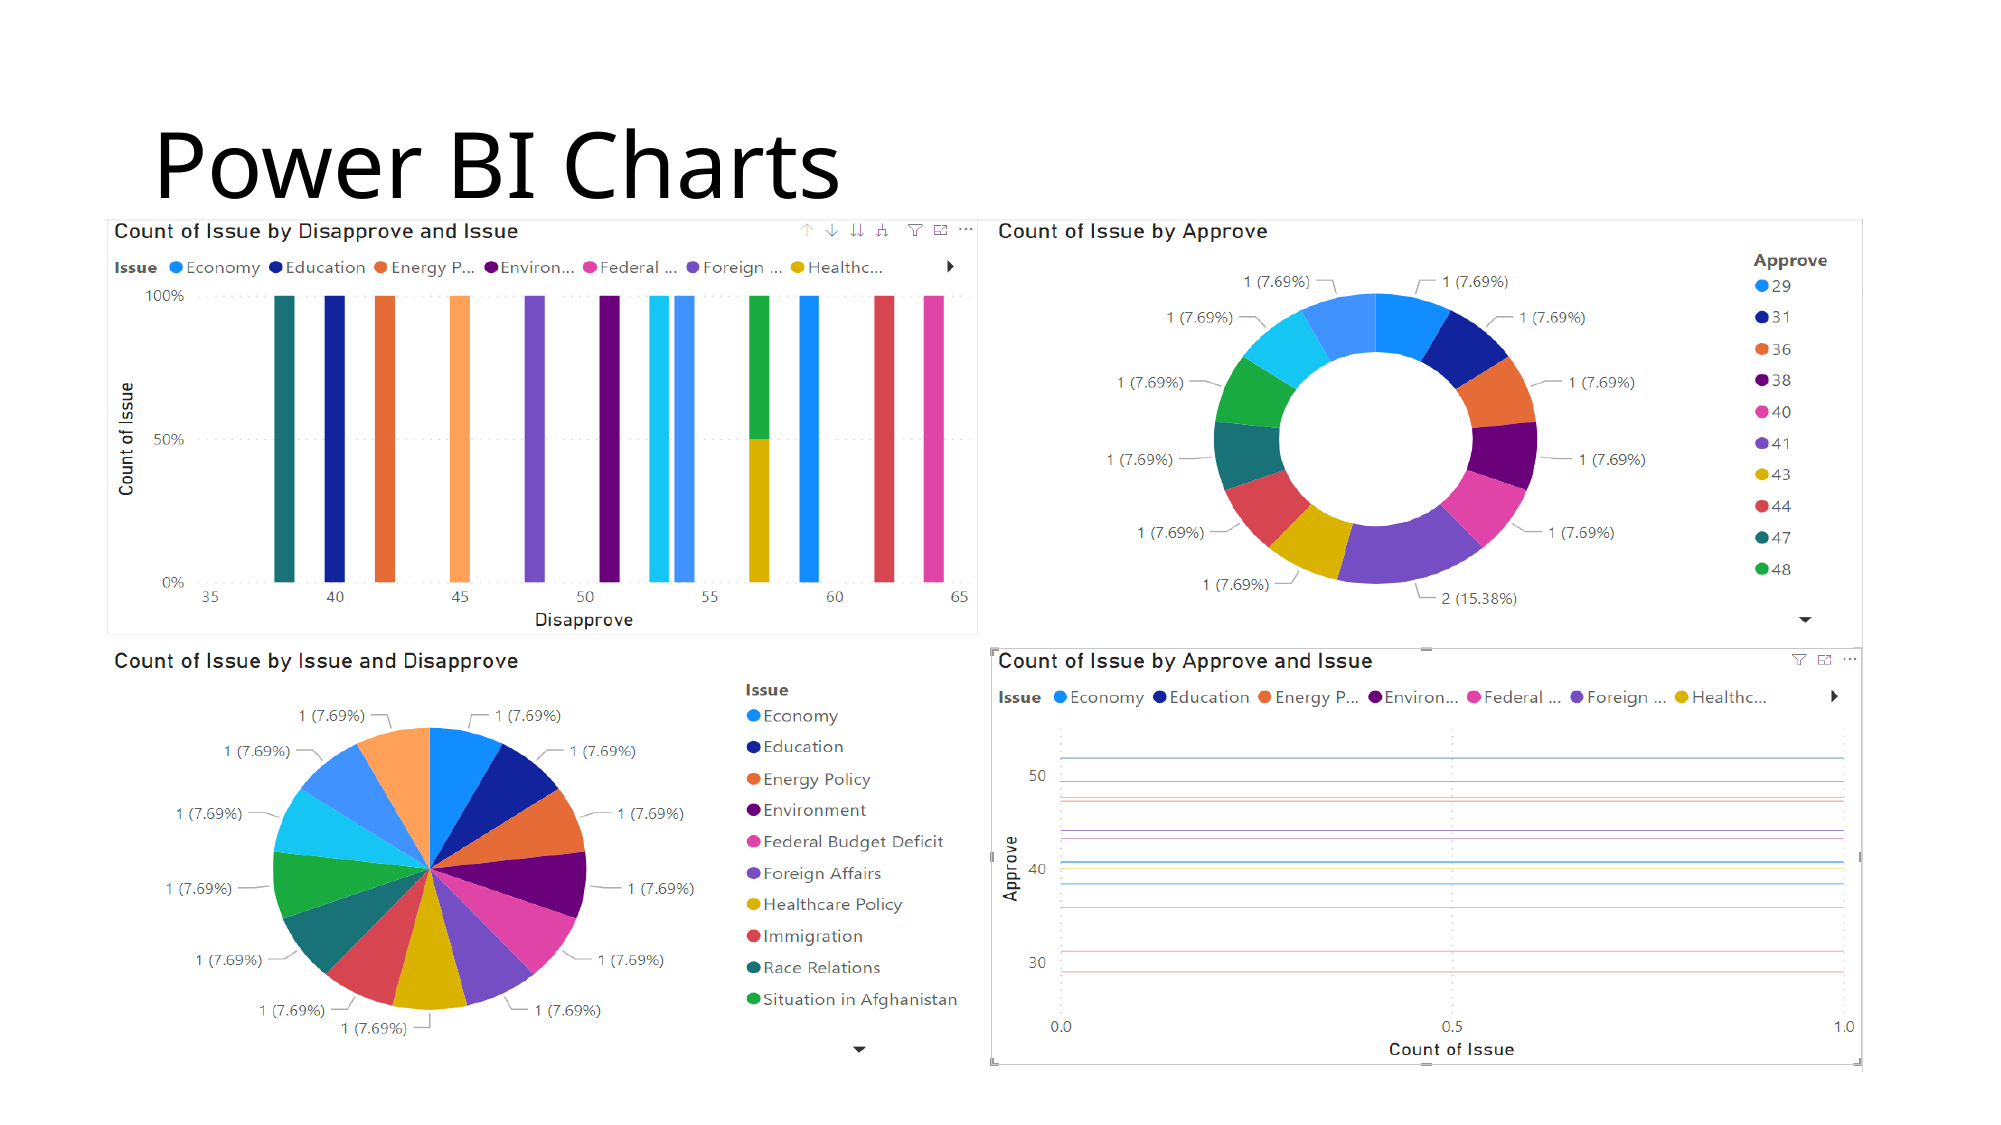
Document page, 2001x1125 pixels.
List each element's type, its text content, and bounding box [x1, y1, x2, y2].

picture [104, 219, 1863, 1072]
title Power BI Charts [137, 59, 1863, 219]
